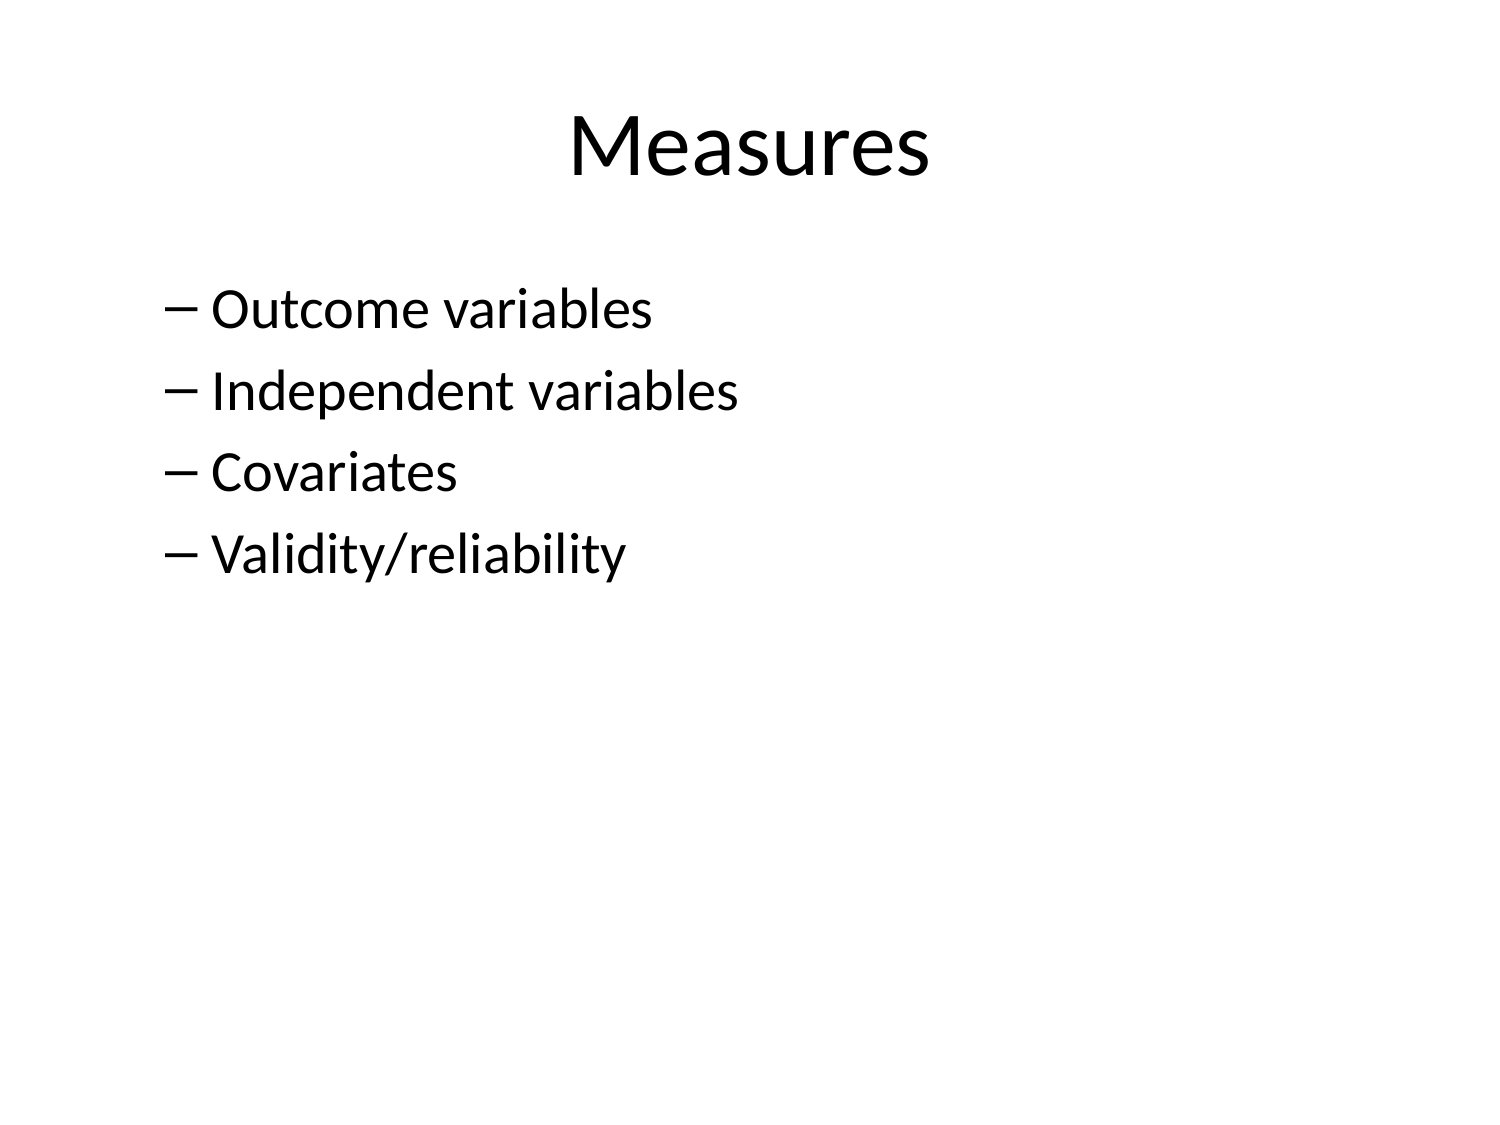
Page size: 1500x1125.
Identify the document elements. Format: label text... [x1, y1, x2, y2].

list Outcome variables Independent variables Covariates Validity/reliability [75, 262, 1425, 1005]
title Measures [75, 45, 1425, 233]
